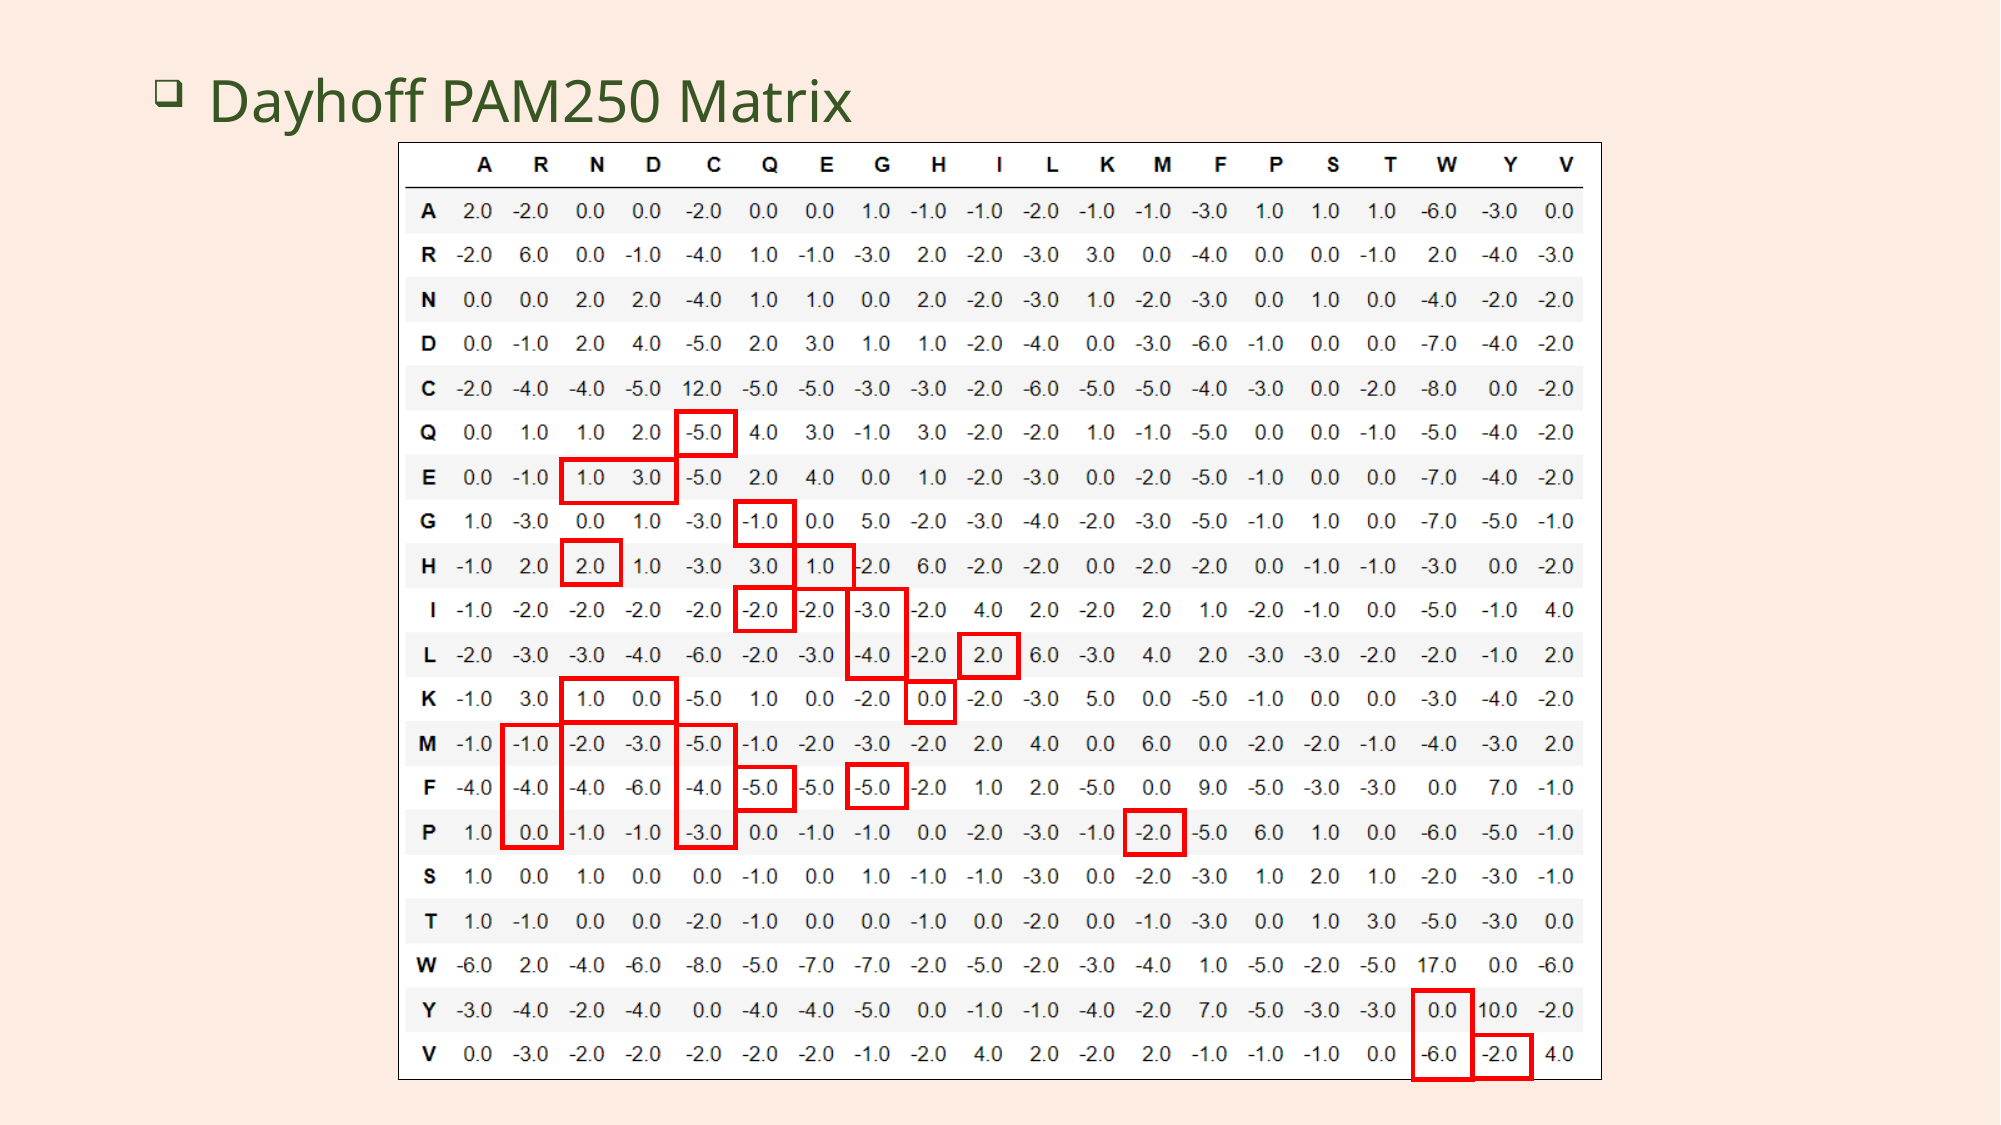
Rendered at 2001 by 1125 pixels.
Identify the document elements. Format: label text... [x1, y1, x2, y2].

picture [398, 142, 1602, 1080]
text_box Dayhoff PAM250 Matrix [137, 56, 1863, 142]
